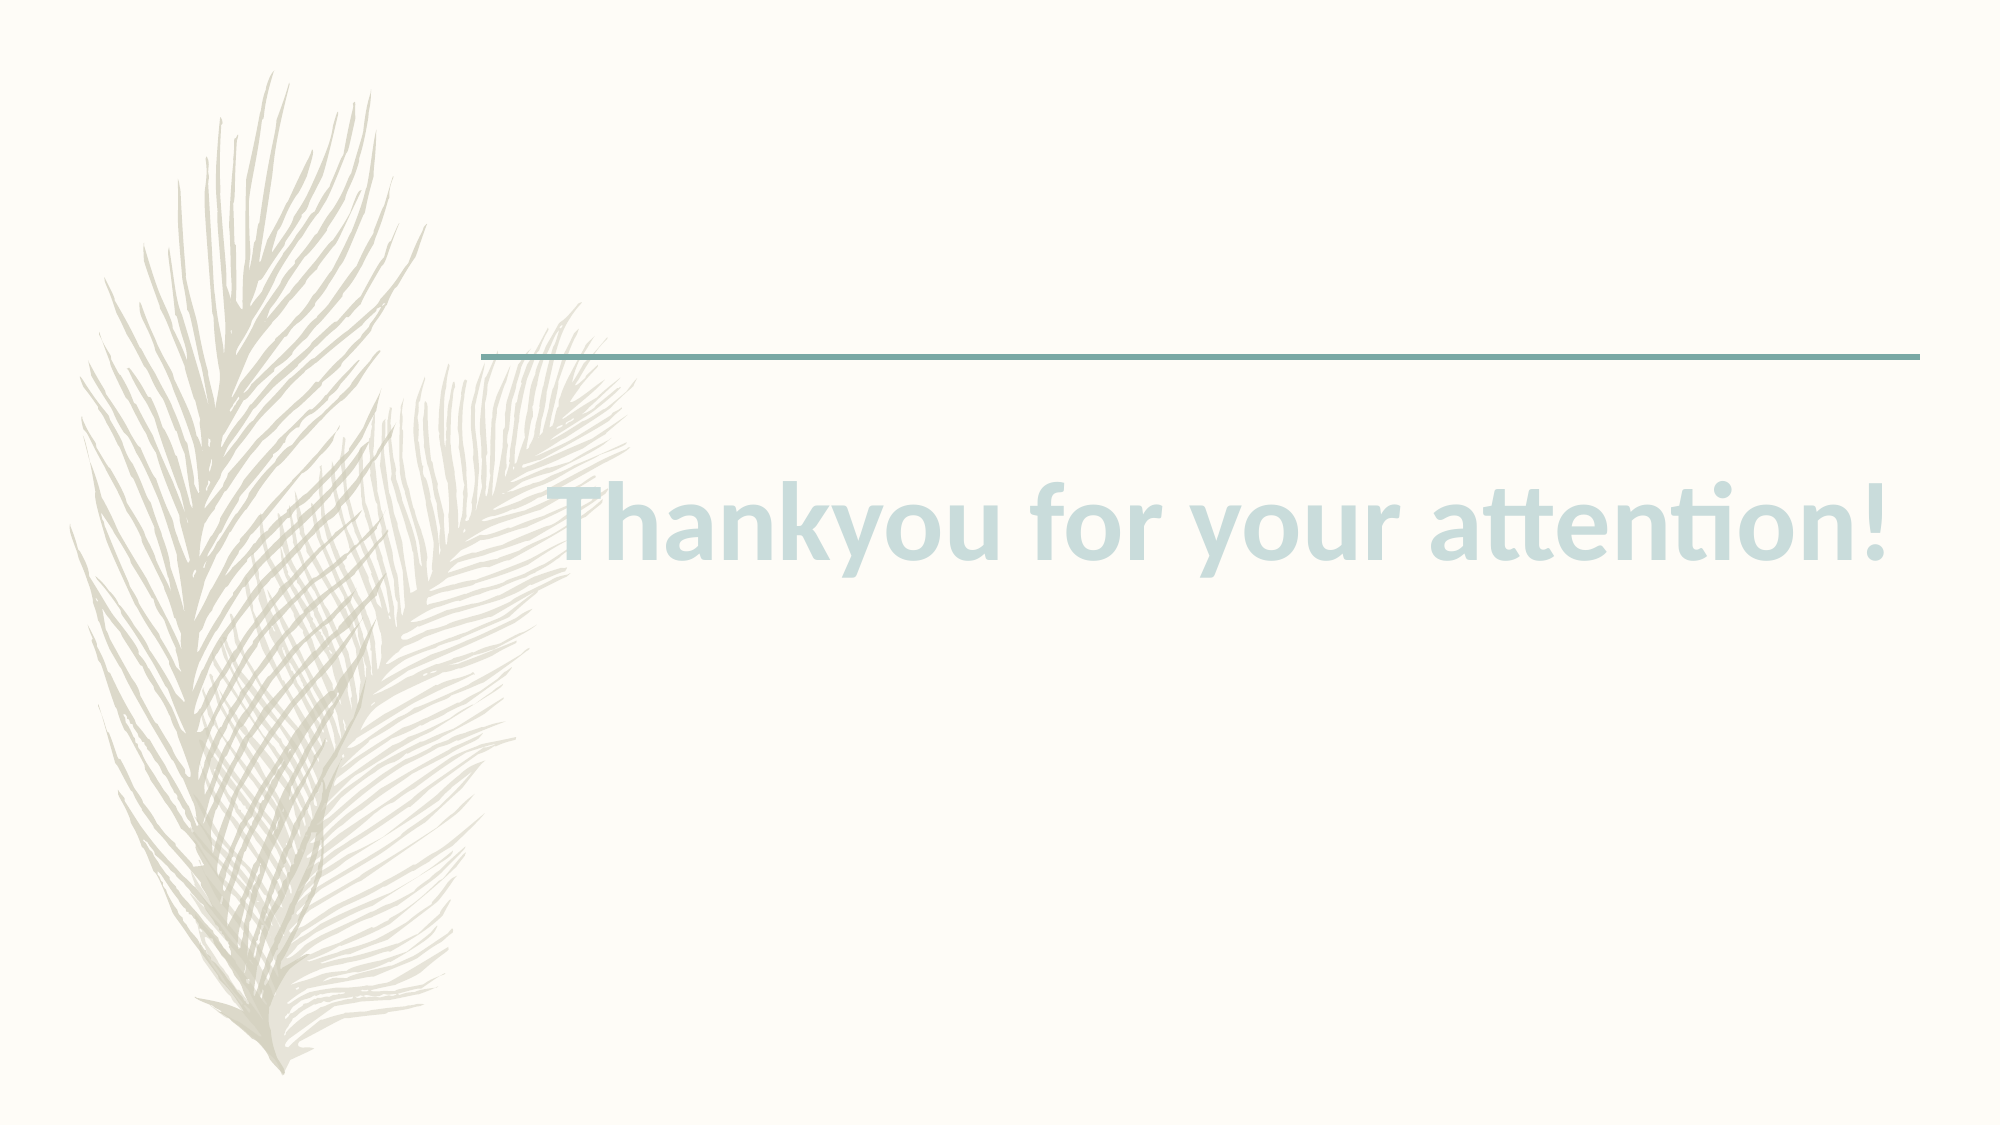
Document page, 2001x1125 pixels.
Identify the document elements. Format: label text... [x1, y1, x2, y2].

text_box Thankyou for your attention! [531, 440, 1911, 591]
